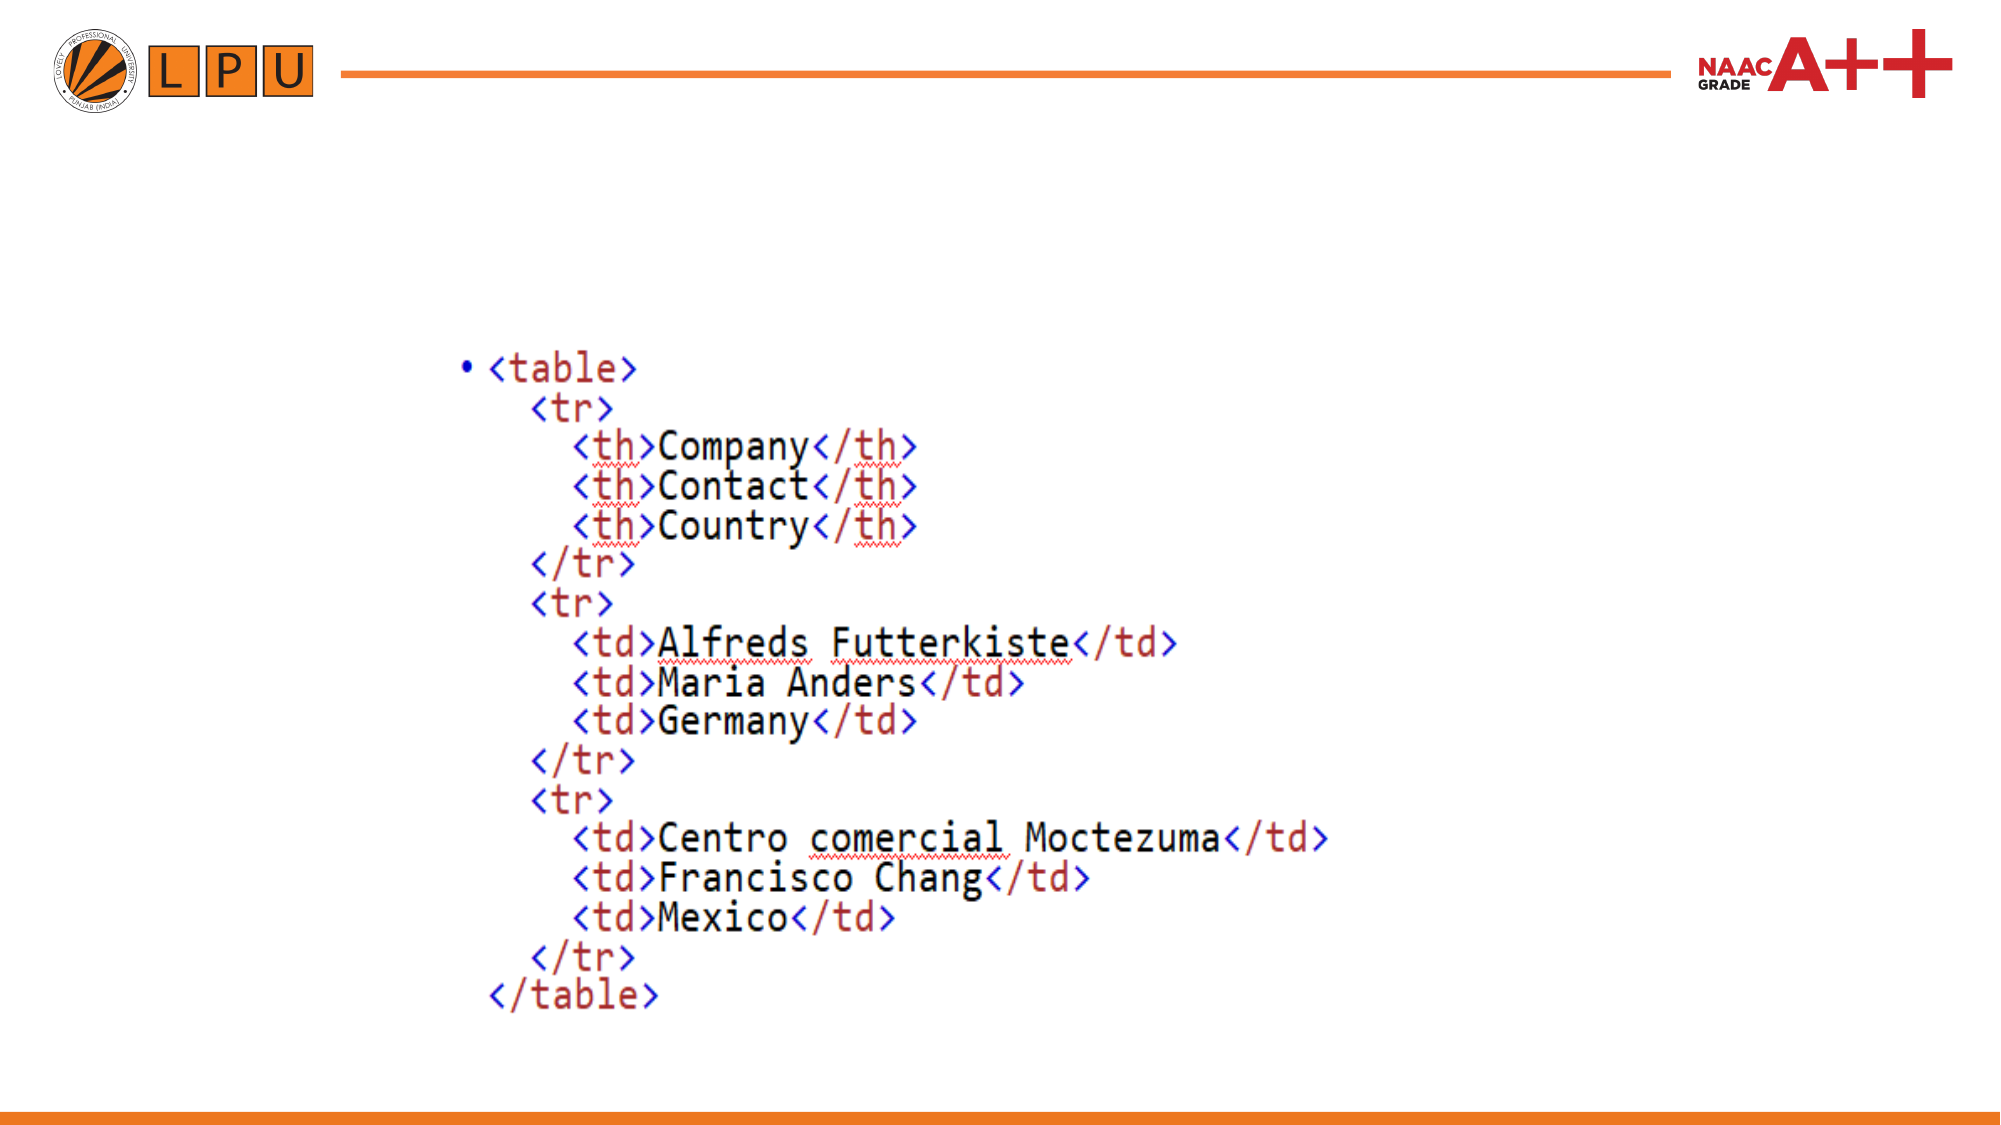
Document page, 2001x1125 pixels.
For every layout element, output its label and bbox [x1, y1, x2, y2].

picture [435, 327, 1410, 1061]
